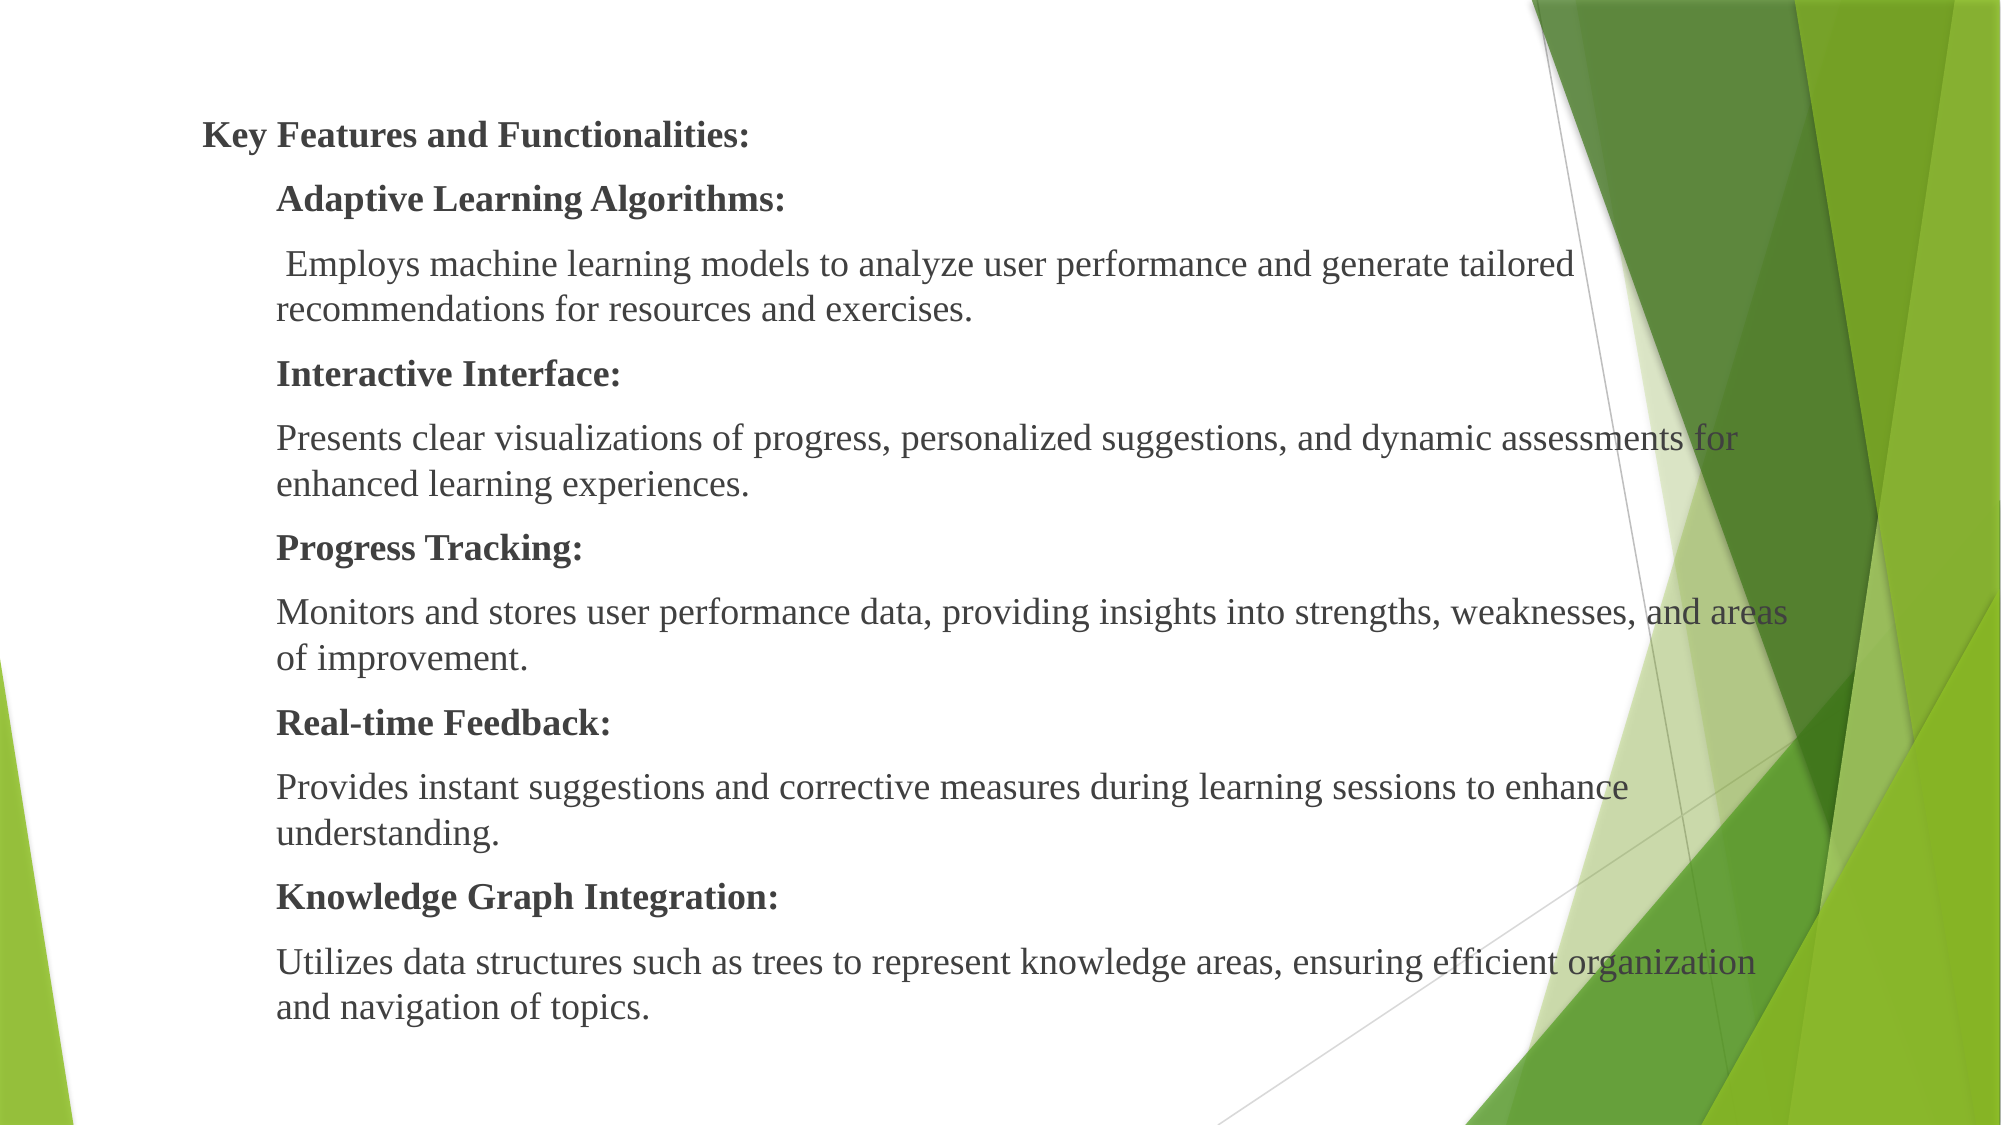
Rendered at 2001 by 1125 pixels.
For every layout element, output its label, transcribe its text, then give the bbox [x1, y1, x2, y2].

list Key Features and Functionalities: Adaptive Learning Algorithms: Employs machine learning models to analyze user performance and generate tailored recommendations for resources and exercises. Interactive Interface: Presents clear visualizations of progress, personalized suggestions, and dynamic assessments for enhanced learning experiences. Progress Tracking: Monitors and stores user performance data, providing insights into strengths, weaknesses, and areas of improvement. Real-time Feedback: Provides instant suggestions and corrective measures during learning sessions to enhance understanding. Knowledge Graph Integration: Utilizes data structures such as trees to represent knowledge areas, ensuring efficient organization and navigation of topics. [187, 101, 1813, 1044]
